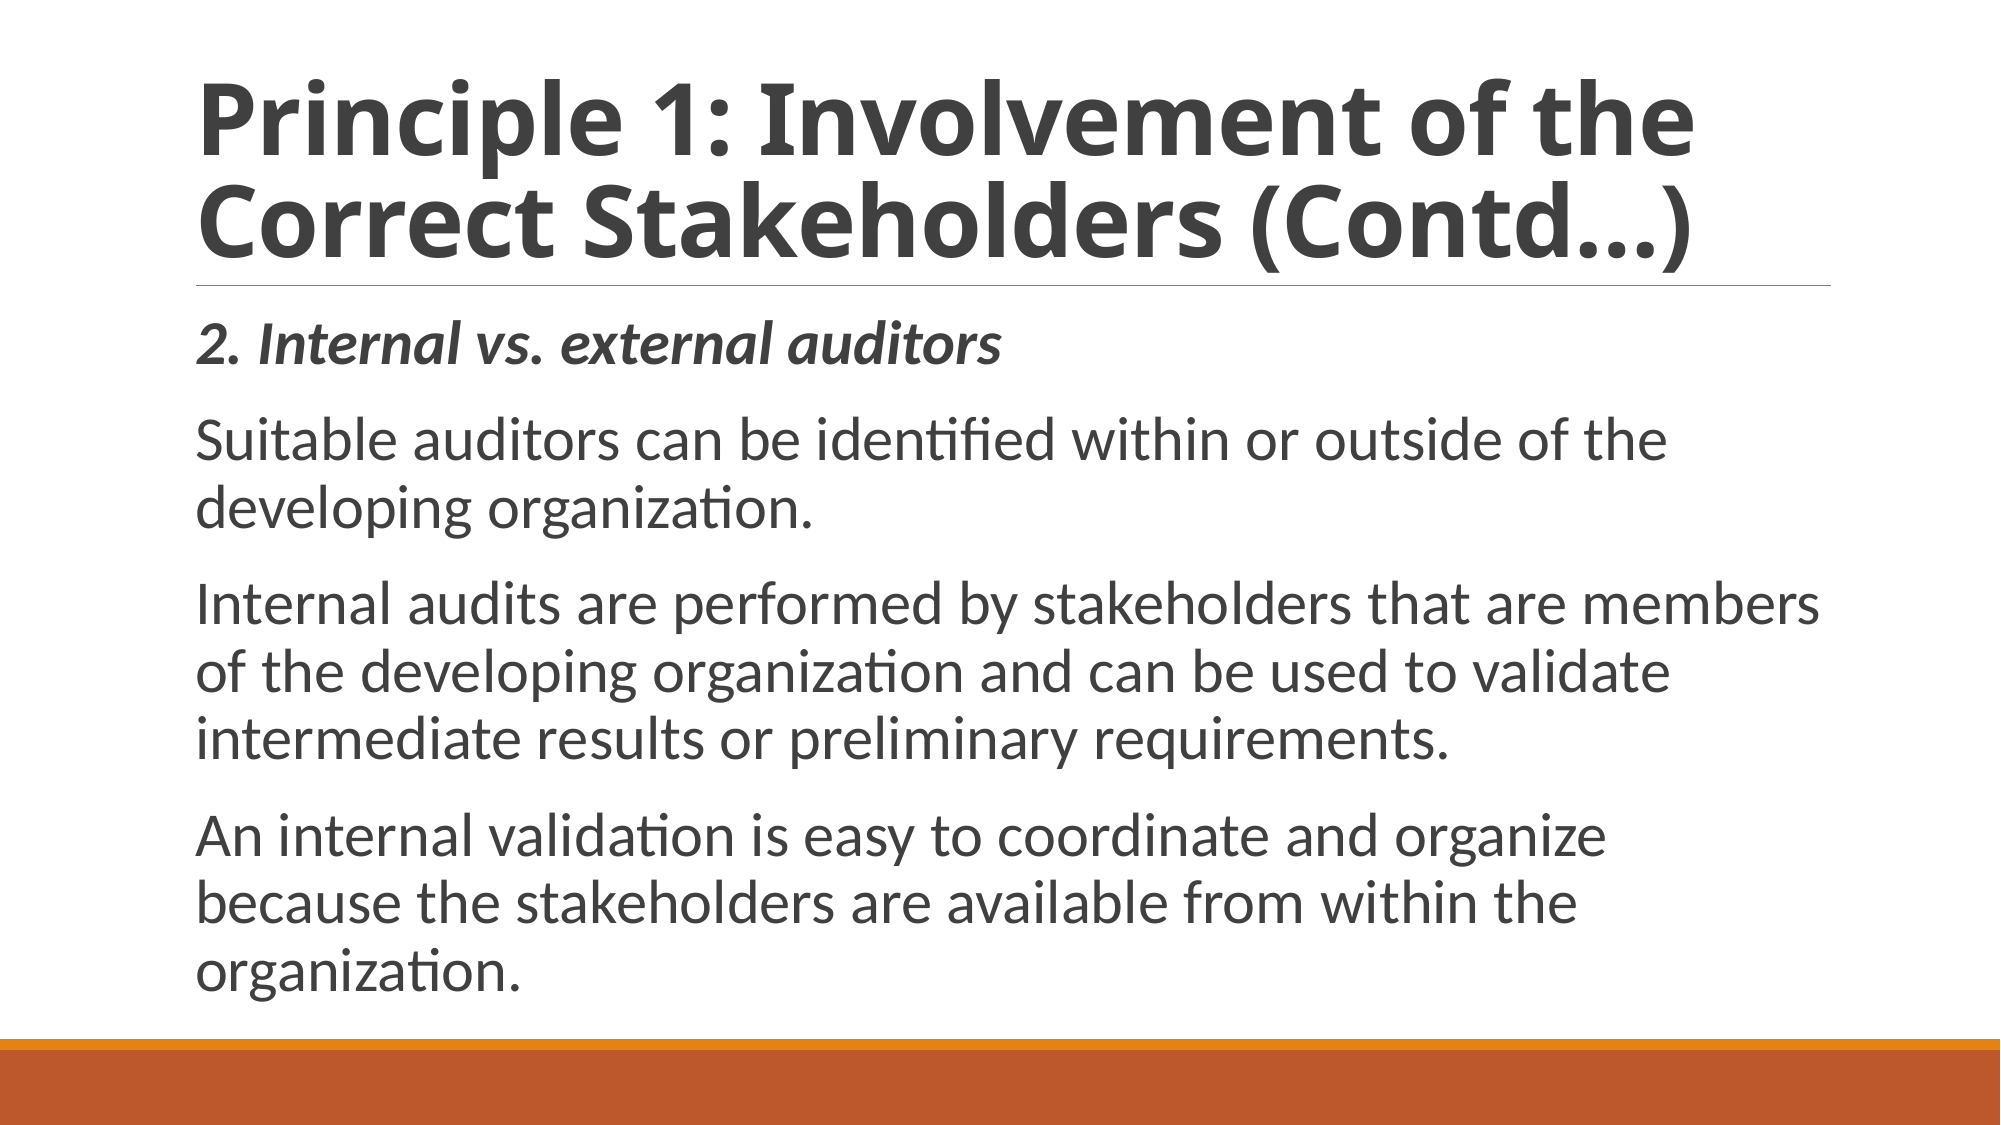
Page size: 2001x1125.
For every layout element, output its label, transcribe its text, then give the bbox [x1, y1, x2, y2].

title Principle 1: Involvement of the Correct Stakeholders (Contd…) [180, 47, 1830, 285]
list 2. Internal vs. external auditors Suitable auditors can be identified within or outside of the developing organization. Internal audits are performed by stakeholders that are members of the developing organization and can be used to validate intermediate results or preliminary requirements. An internal validation is easy to coordinate and organize because the stakeholders are available from within the organization. [180, 302, 1830, 963]
